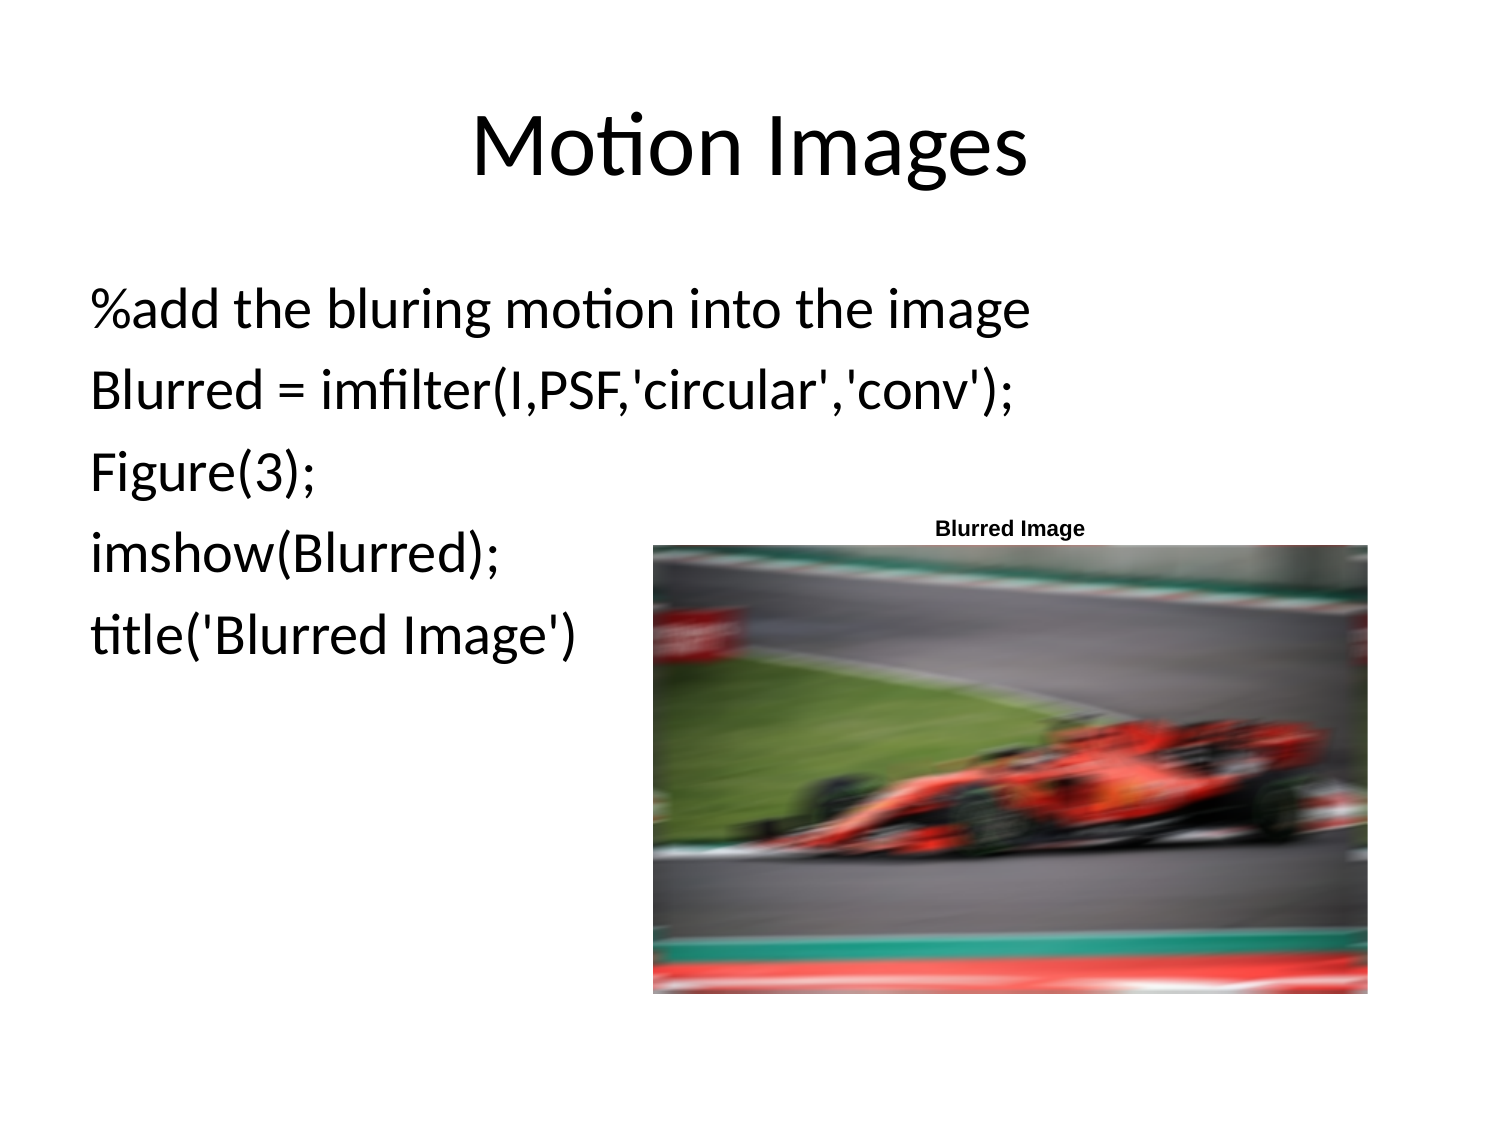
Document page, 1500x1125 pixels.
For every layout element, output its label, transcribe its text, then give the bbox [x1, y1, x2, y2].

picture [525, 499, 1497, 1090]
title Motion Images [75, 45, 1425, 233]
list %add the bluring motion into the image Blurred = imfilter(I,PSF,'circular','conv'); Figure(3); imshow(Blurred); title('Blurred Image') [75, 262, 1063, 1005]
